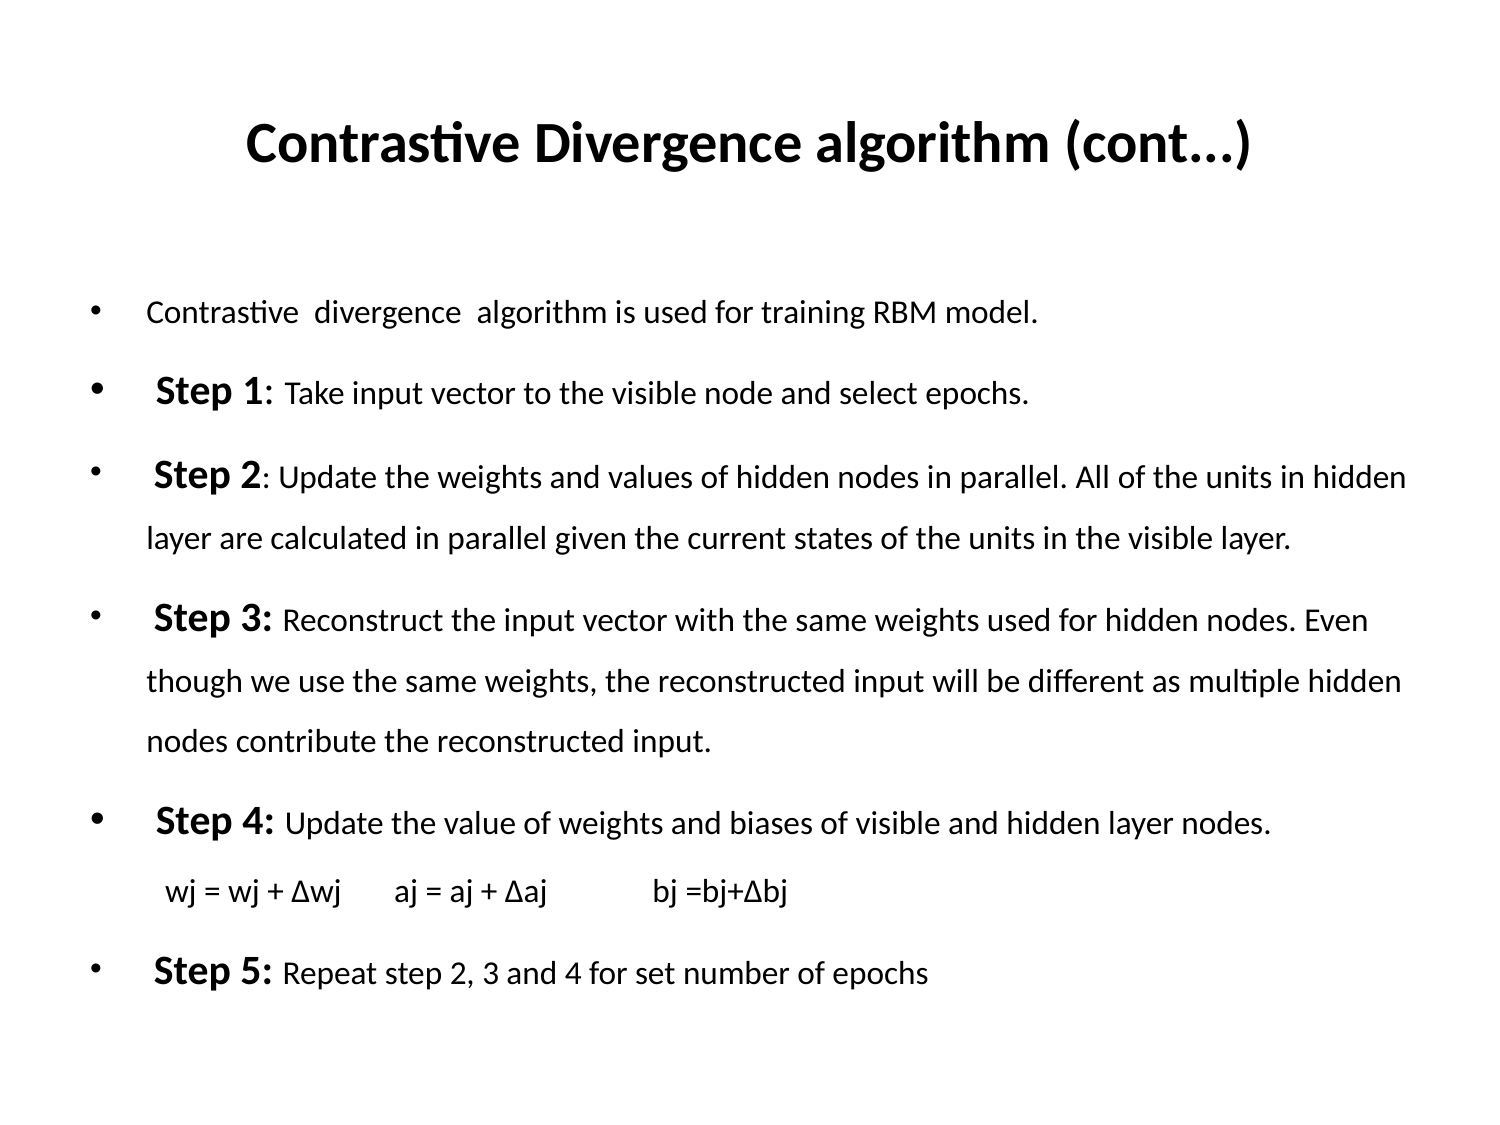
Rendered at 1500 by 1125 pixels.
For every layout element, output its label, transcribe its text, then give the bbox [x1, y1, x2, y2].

title Contrastive Divergence algorithm (cont...) [75, 45, 1425, 233]
list Contrastive divergence algorithm is used for training RBM model. Step 1: Take input vector to the visible node and select epochs. Step 2: Update the weights and values of hidden nodes in parallel. All of the units in hidden layer are calculated in parallel given the current states of the units in the visible layer. Step 3: Reconstruct the input vector with the same weights used for hidden nodes. Even though we use the same weights, the reconstructed input will be different as multiple hidden nodes contribute the reconstructed input. Step 4: Update the value of weights and biases of visible and hidden layer nodes. wj = wj + Δwj aj = aj + Δaj bj =bj+Δbj Step 5: Repeat step 2, 3 and 4 for set number of epochs [75, 262, 1425, 1005]
